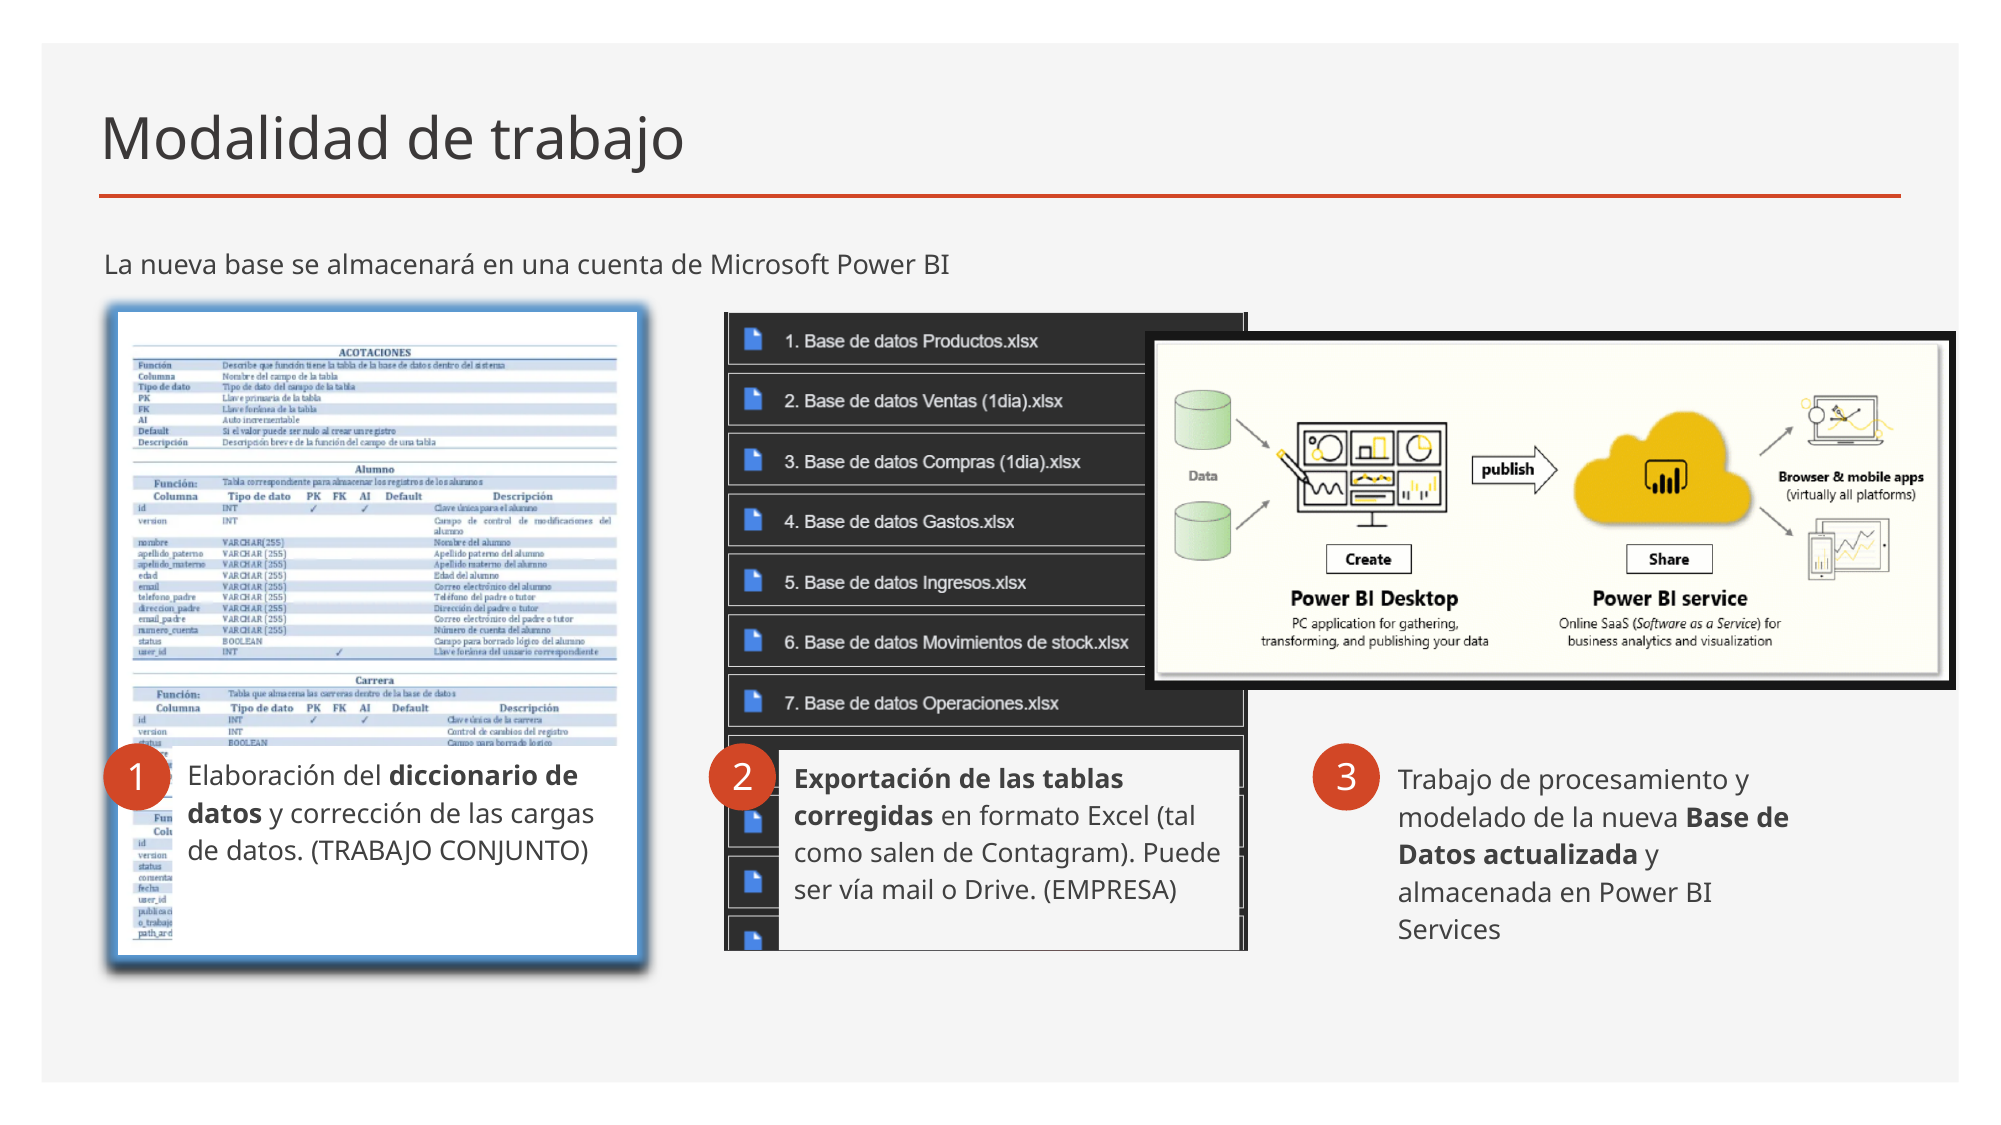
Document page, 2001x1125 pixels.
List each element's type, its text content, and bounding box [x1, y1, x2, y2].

list La nueva base se almacenará en una cuenta de Microsoft Power BI [88, 234, 1001, 313]
title Modalidad de trabajo [85, 73, 1214, 179]
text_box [91, 743, 184, 811]
text_box Trabajo de procesamiento y modelado de la nueva Base de Datos actualizada y almacenada en Power BI Services [1382, 749, 1819, 865]
picture [118, 312, 637, 955]
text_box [696, 743, 789, 811]
picture [724, 312, 1956, 951]
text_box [1300, 743, 1393, 811]
